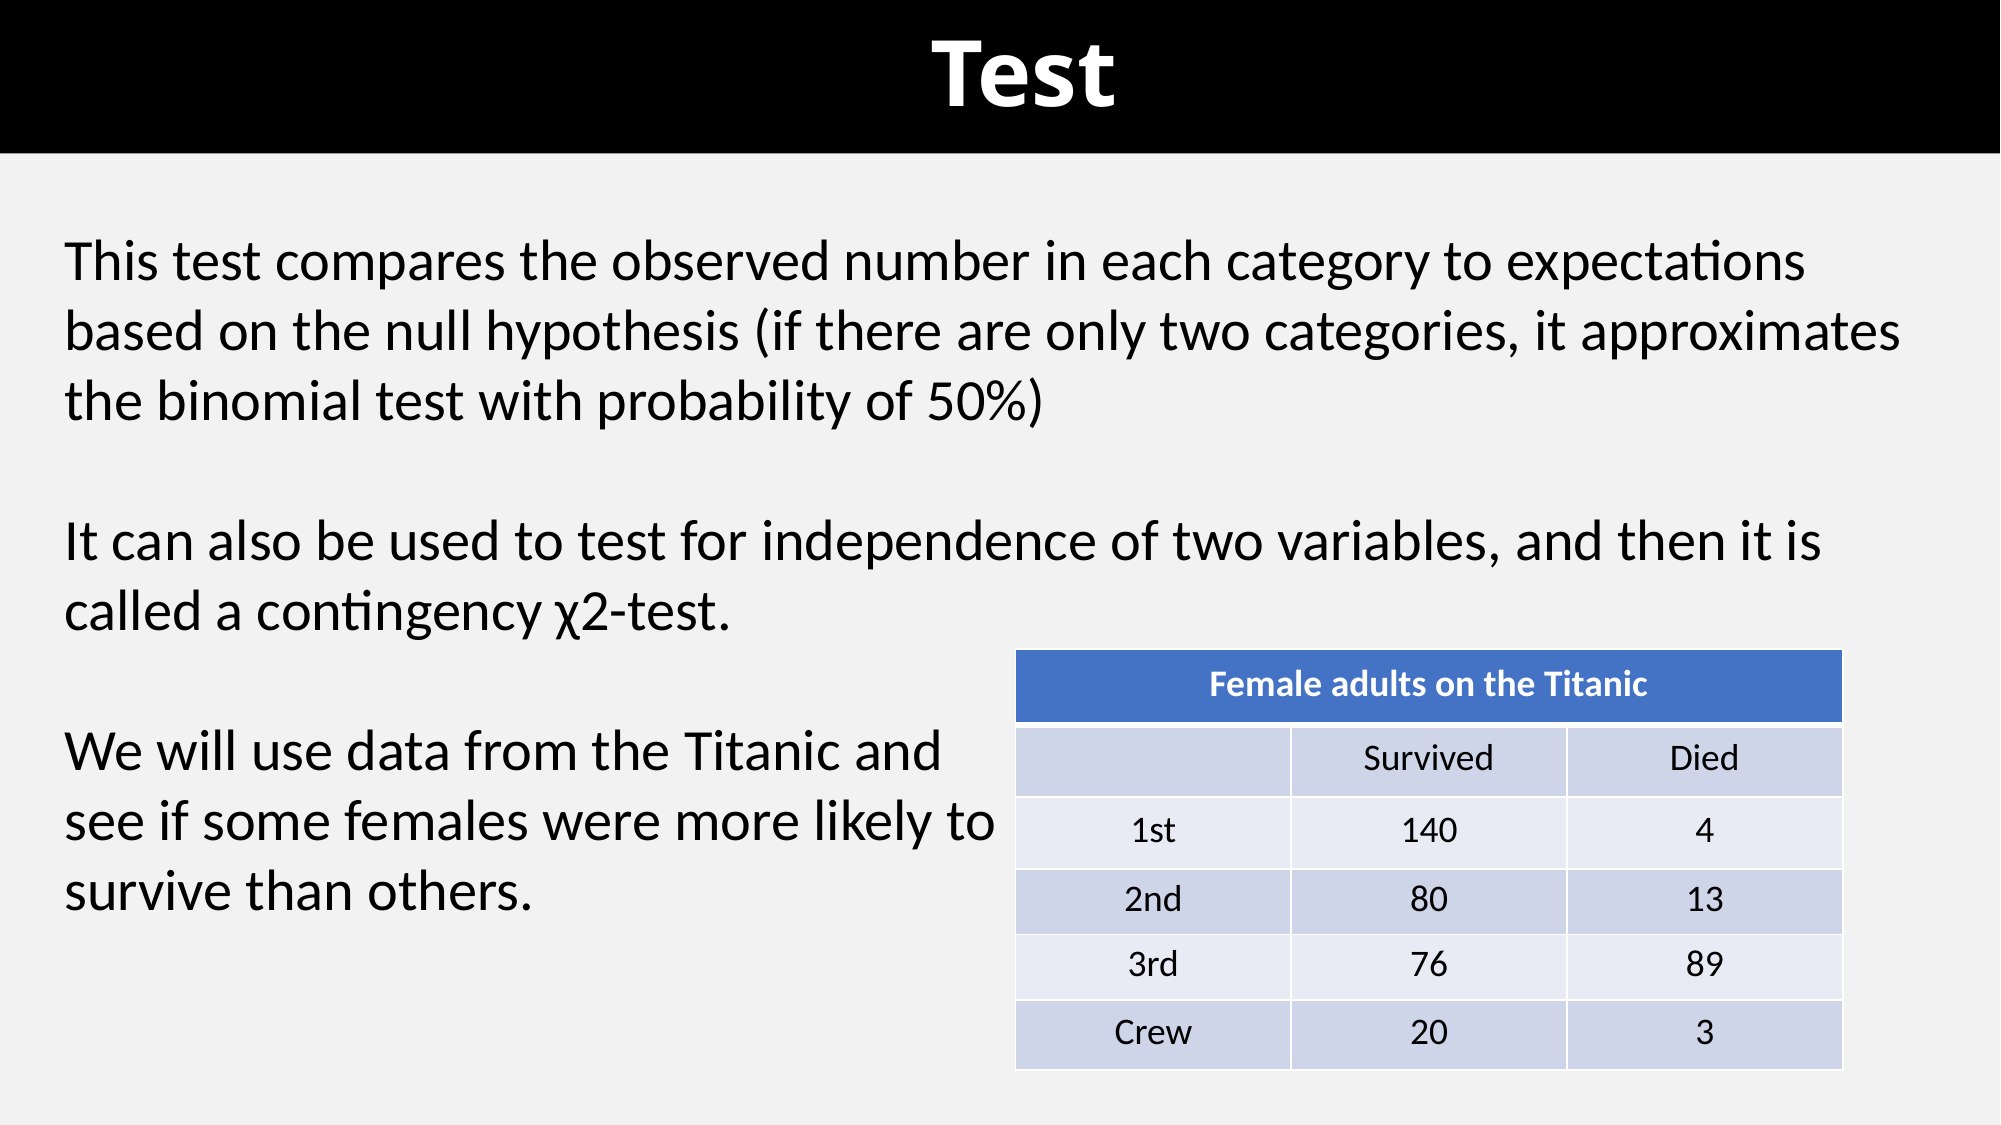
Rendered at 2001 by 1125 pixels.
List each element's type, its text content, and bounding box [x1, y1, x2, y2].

table_cell 80 [1292, 870, 1566, 934]
table_cell Survived [1292, 728, 1566, 796]
table_cell 76 [1292, 935, 1566, 999]
table_cell 2nd [1016, 870, 1290, 934]
table_cell 13 [1568, 870, 1842, 934]
table_cell 20 [1292, 1001, 1566, 1069]
table_cell 3rd [1016, 935, 1290, 999]
table_cell 1st [1016, 798, 1290, 868]
table_cell 140 [1292, 798, 1566, 868]
table_cell Died [1568, 728, 1842, 796]
table_cell Crew [1016, 1001, 1290, 1069]
table_header Female adults on the Titanic [1016, 650, 1842, 722]
table_cell [1016, 728, 1290, 796]
text_box This test compares the observed number in each category to expectations based on the null hypothesis (if there are only two categories, it approximates the binomial test with probability of 50%) It can also be used to test for independence of two variables, and then it is called a contingency χ2-test. We will use data from the Titanic and see if some females were more likely to survive than others. [49, 214, 1949, 930]
table_cell 89 [1568, 935, 1842, 999]
table_cell 4 [1568, 798, 1842, 868]
table_cell 3 [1568, 1001, 1842, 1069]
